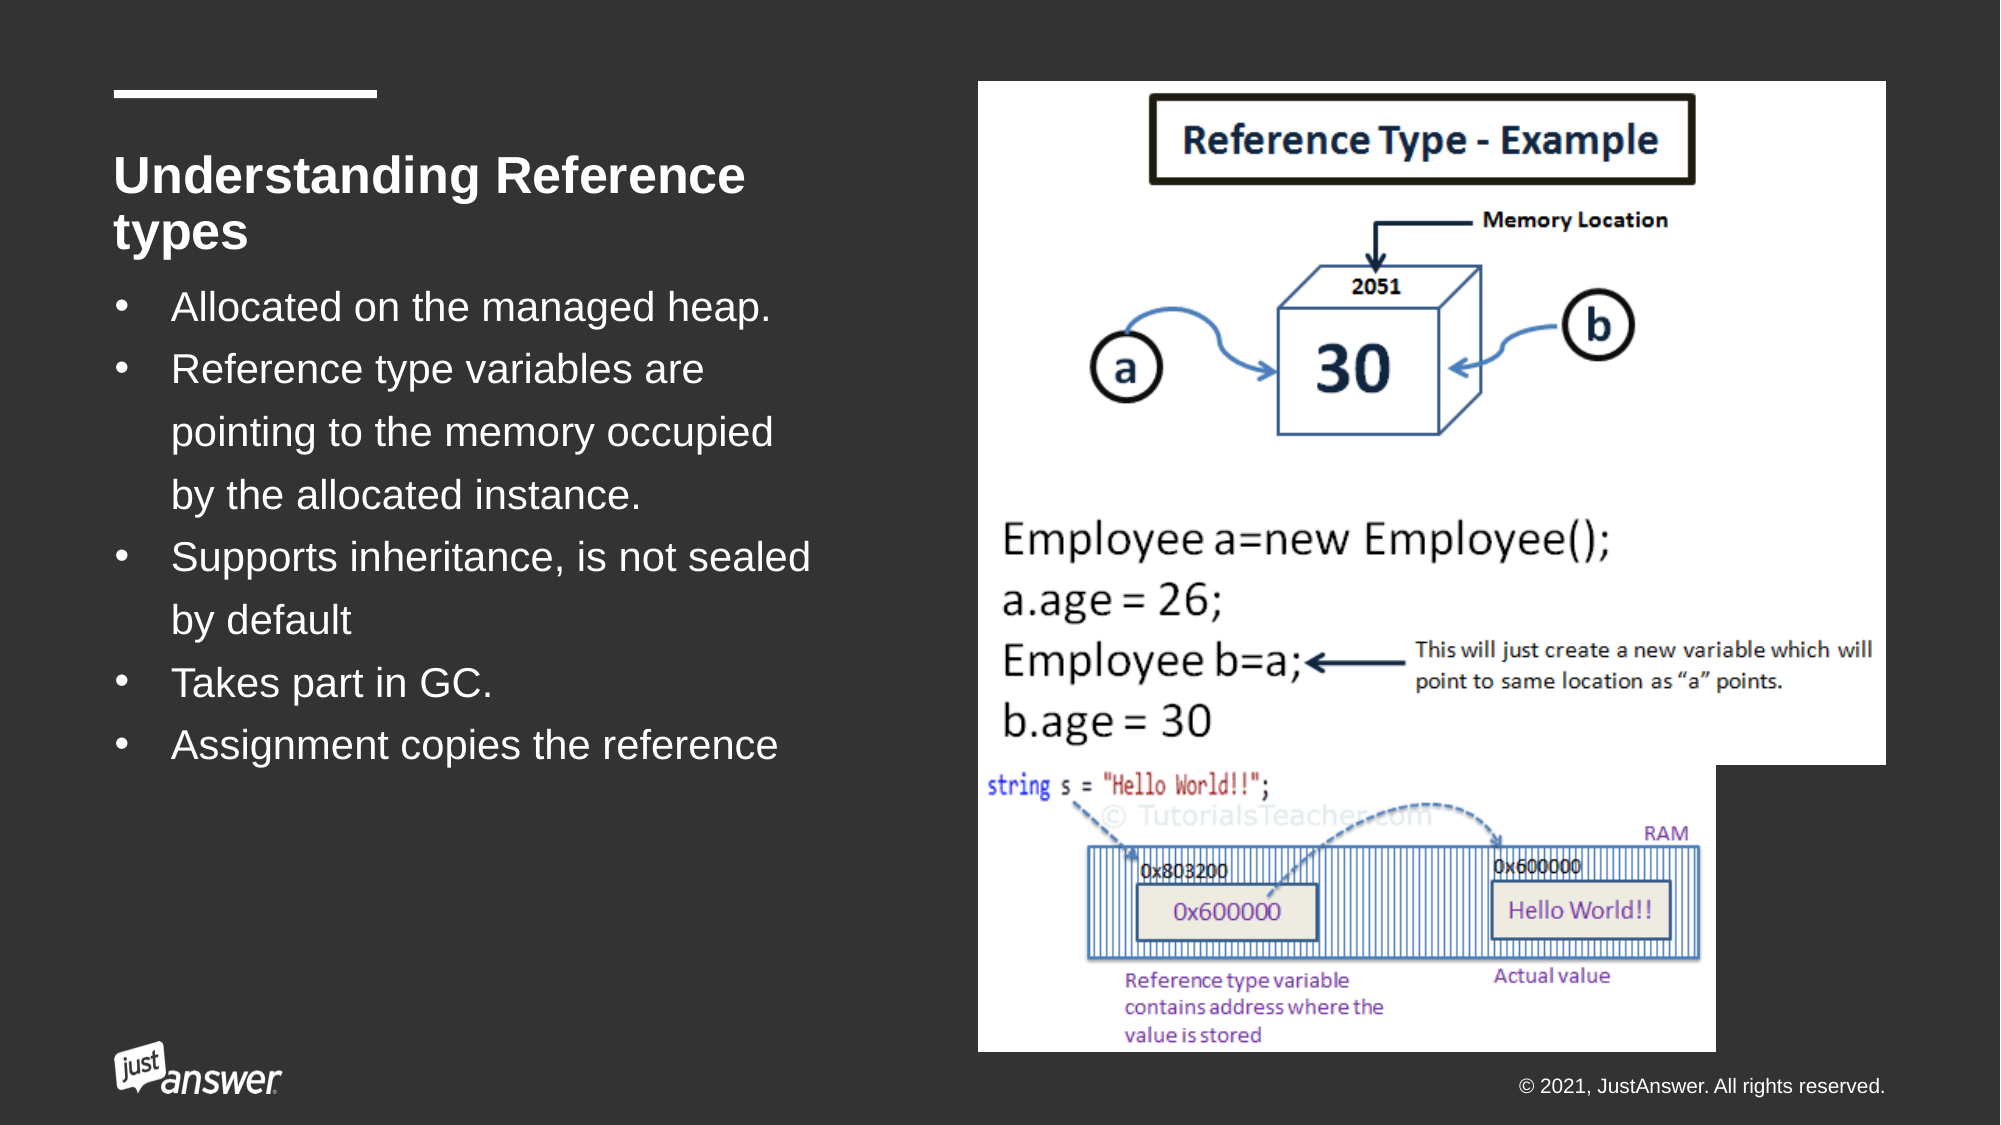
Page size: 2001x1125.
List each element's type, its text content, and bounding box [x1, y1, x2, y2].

title Understanding Reference types [114, 148, 817, 267]
list Allocated on the managed heap. Reference type variables are pointing to the memory occupied by the allocated instance. Supports inheritance, is not sealed by default Takes part in GC. Assignment copies the reference [114, 267, 817, 976]
picture [978, 81, 1886, 1052]
picture [114, 1041, 283, 1094]
